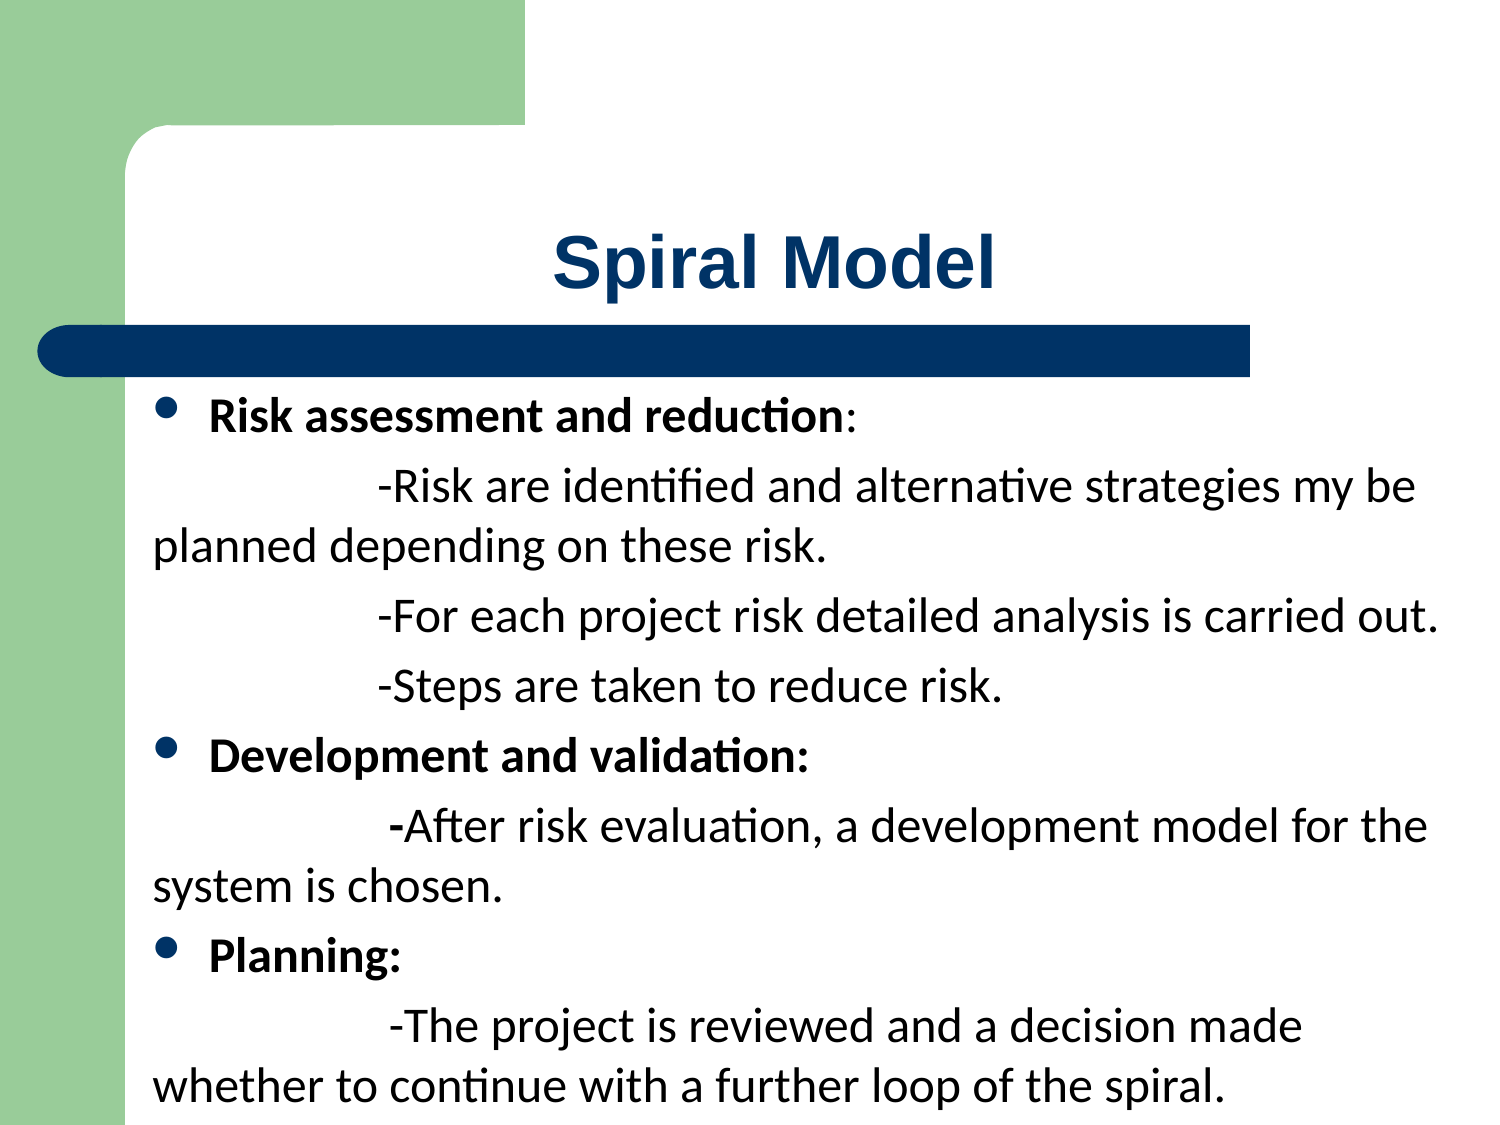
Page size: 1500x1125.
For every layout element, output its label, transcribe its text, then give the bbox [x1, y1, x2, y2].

title Spiral Model [125, 125, 1425, 313]
list Risk assessment and reduction: -Risk are identified and alternative strategies my be planned depending on these risk. -For each project risk detailed analysis is carried out. -Steps are taken to reduce risk. Development and validation: -After risk evaluation, a development model for the system is chosen. Planning: -The project is reviewed and a decision made whether to continue with a further loop of the spiral. [137, 375, 1463, 1113]
